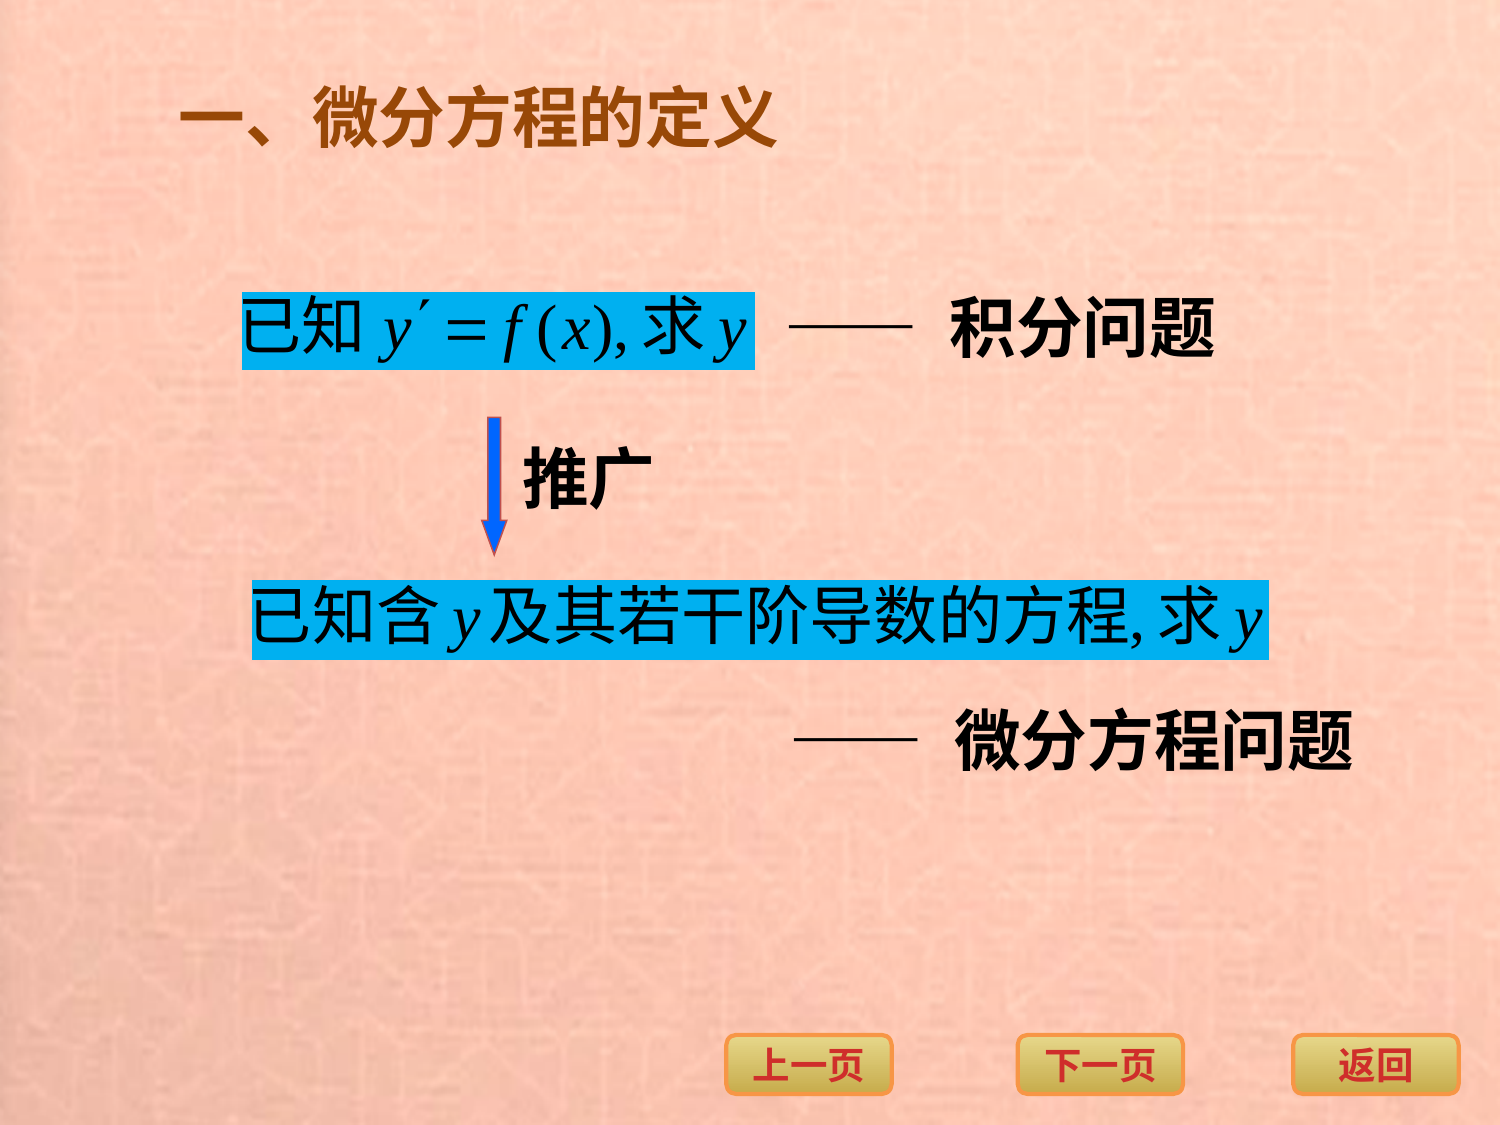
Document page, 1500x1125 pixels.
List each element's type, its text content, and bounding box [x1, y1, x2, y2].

text_box [481, 417, 507, 555]
text_box —— 微分方程问题 [774, 690, 1385, 786]
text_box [241, 291, 756, 371]
text_box 一、微分方程的定义 [163, 67, 1039, 163]
picture [0, 0, 1500, 1125]
text_box —— 积分问题 [770, 278, 1247, 374]
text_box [252, 579, 1270, 661]
text_box 推广 [507, 429, 687, 525]
